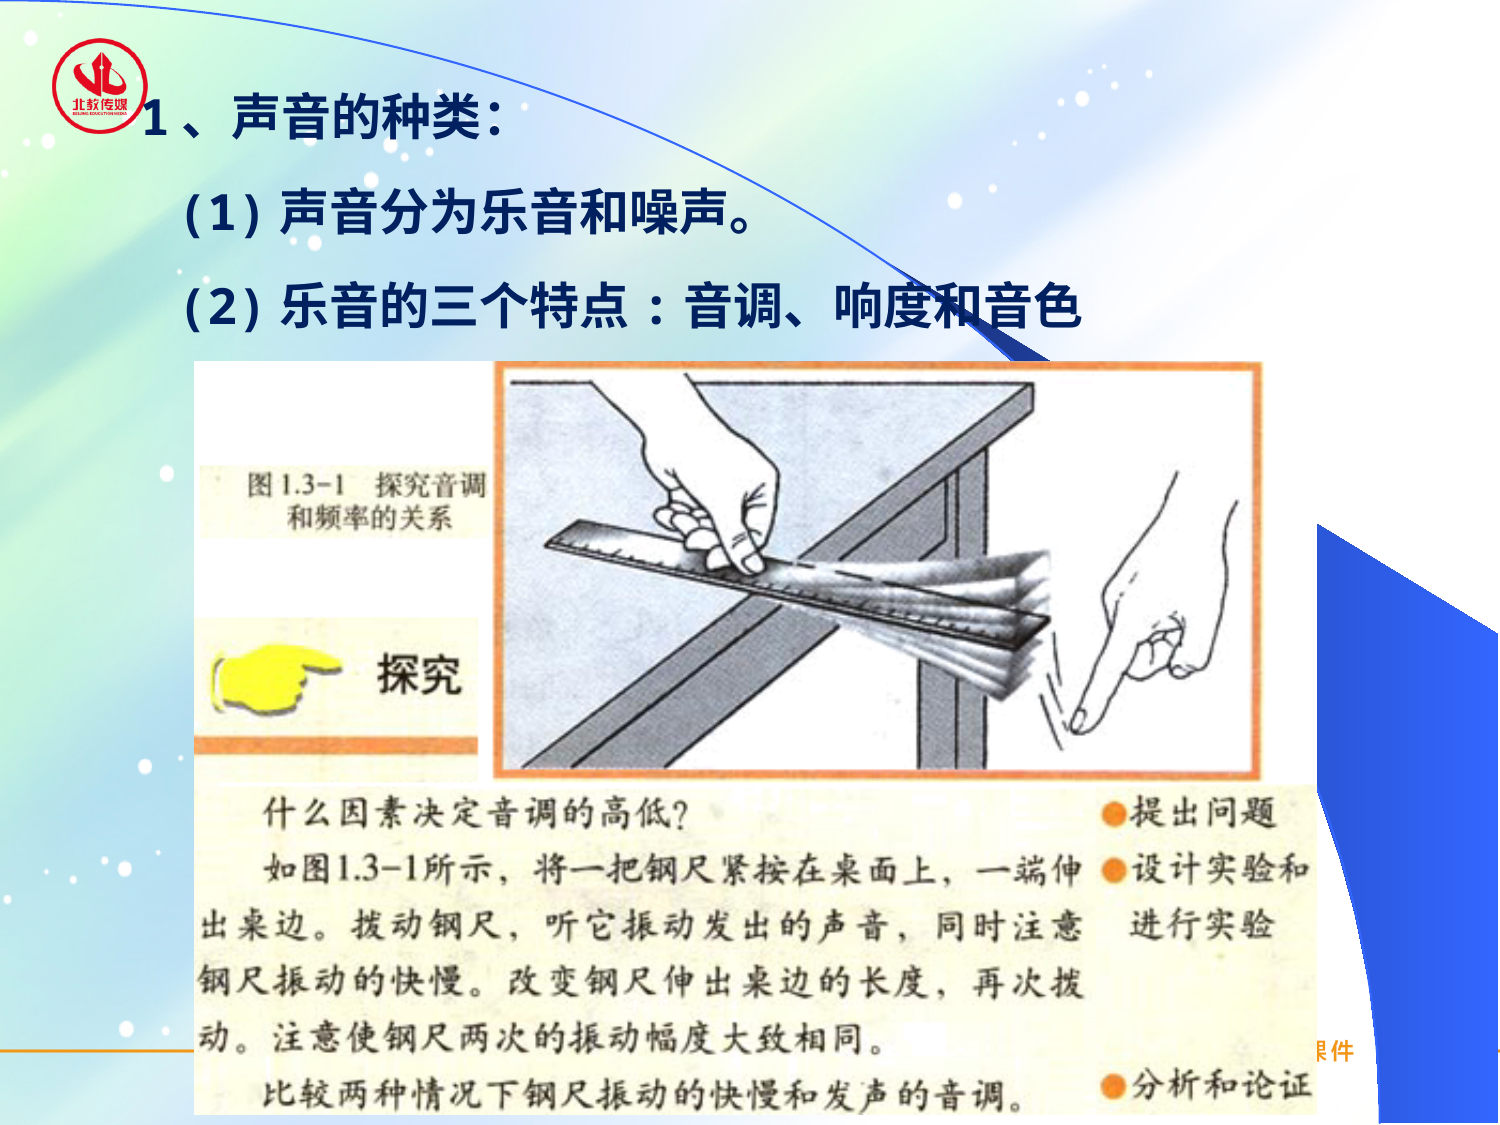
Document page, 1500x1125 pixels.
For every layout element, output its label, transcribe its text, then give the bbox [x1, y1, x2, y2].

text_box (1)声音分为乐音和噪声。 [162, 172, 1000, 248]
text_box (2)乐音的三个特点:音调、响度和音色 [162, 267, 1388, 342]
text_box 1、声音的种类： [125, 78, 700, 153]
picture [0, 0, 1500, 1125]
